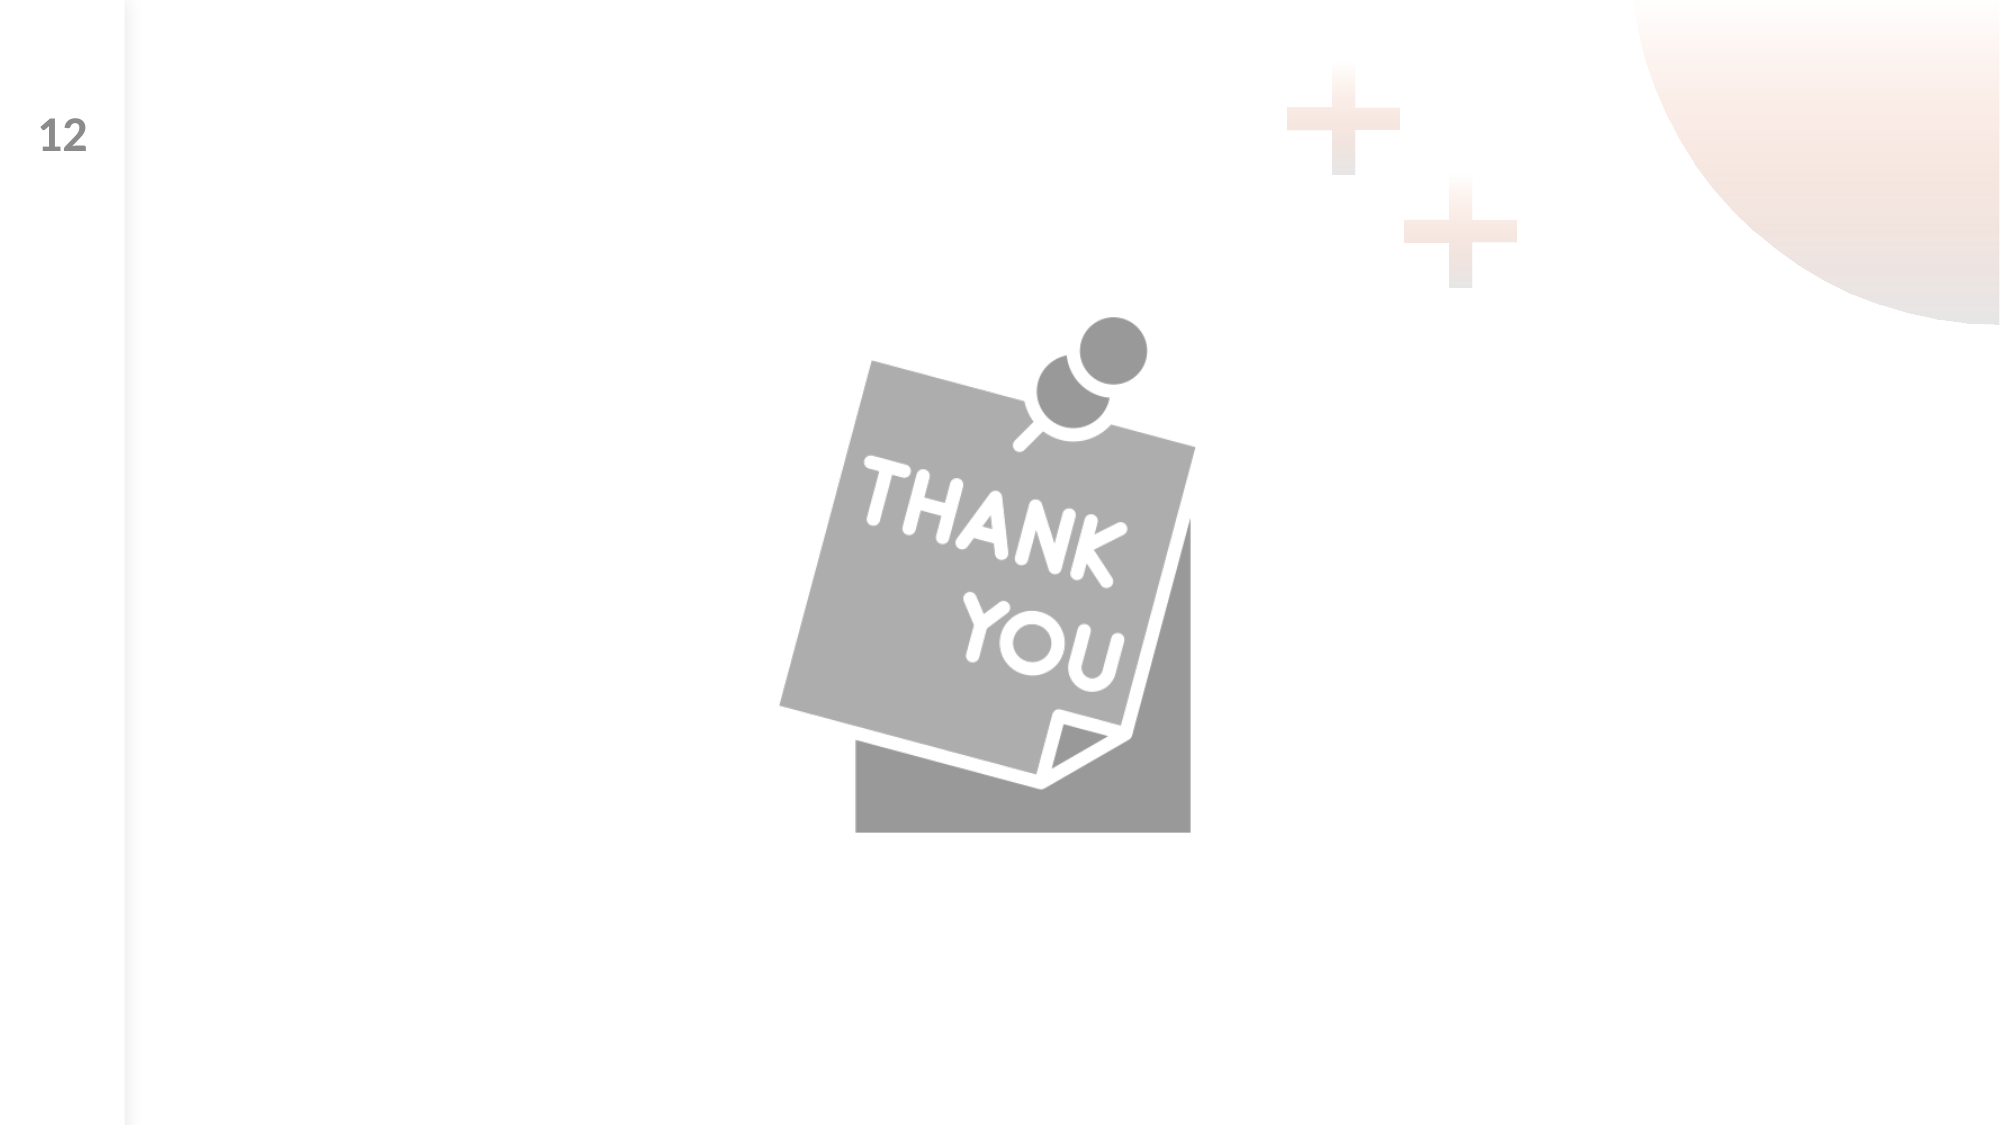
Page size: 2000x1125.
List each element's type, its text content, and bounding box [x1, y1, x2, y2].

picture [699, 287, 1275, 863]
slide_number 12 [0, 99, 125, 163]
